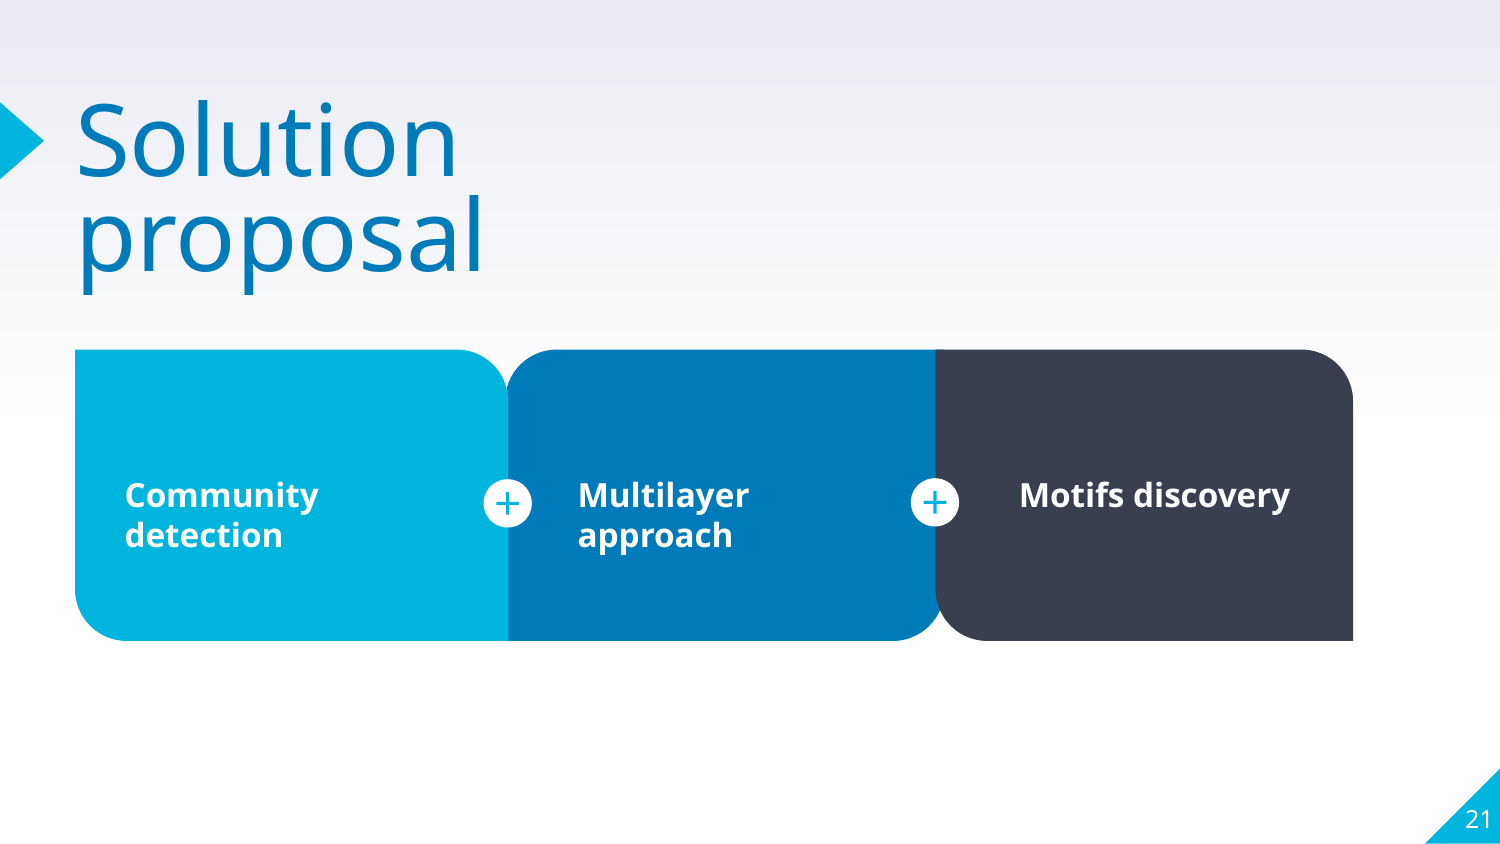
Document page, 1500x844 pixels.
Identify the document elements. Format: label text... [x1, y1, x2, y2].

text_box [935, 349, 1354, 642]
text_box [483, 478, 533, 528]
slide_number 21 [1418, 760, 1494, 838]
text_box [910, 477, 960, 527]
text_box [510, 349, 933, 642]
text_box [74, 349, 509, 642]
title Solution proposal [75, 99, 884, 204]
